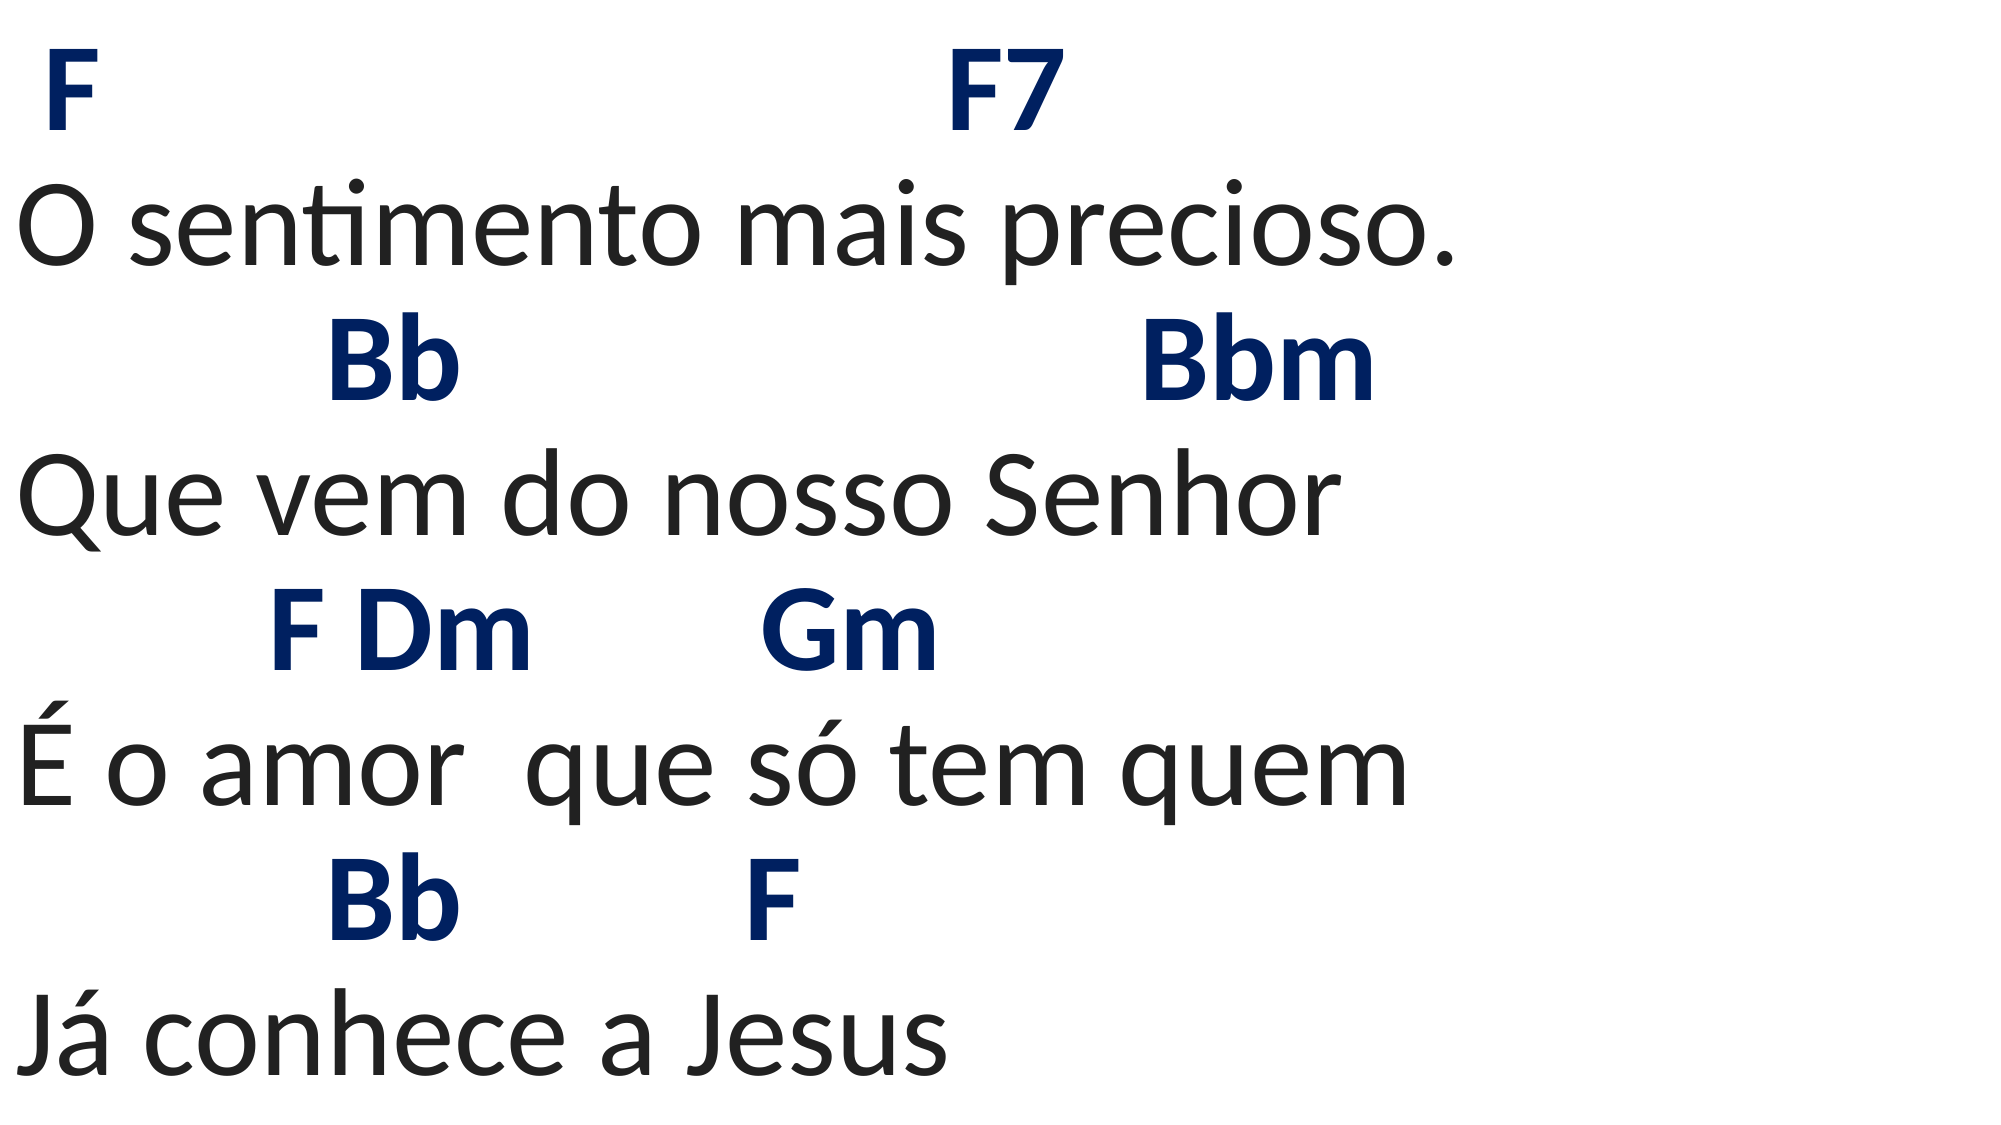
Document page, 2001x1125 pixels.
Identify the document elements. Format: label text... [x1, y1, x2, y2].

title F F7 O sentimento mais precioso. Bb Bbm Que vem do nosso Senhor F Dm Gm É o amor que só tem quem Bb F Já conhece a Jesus [0, 0, 2000, 1125]
